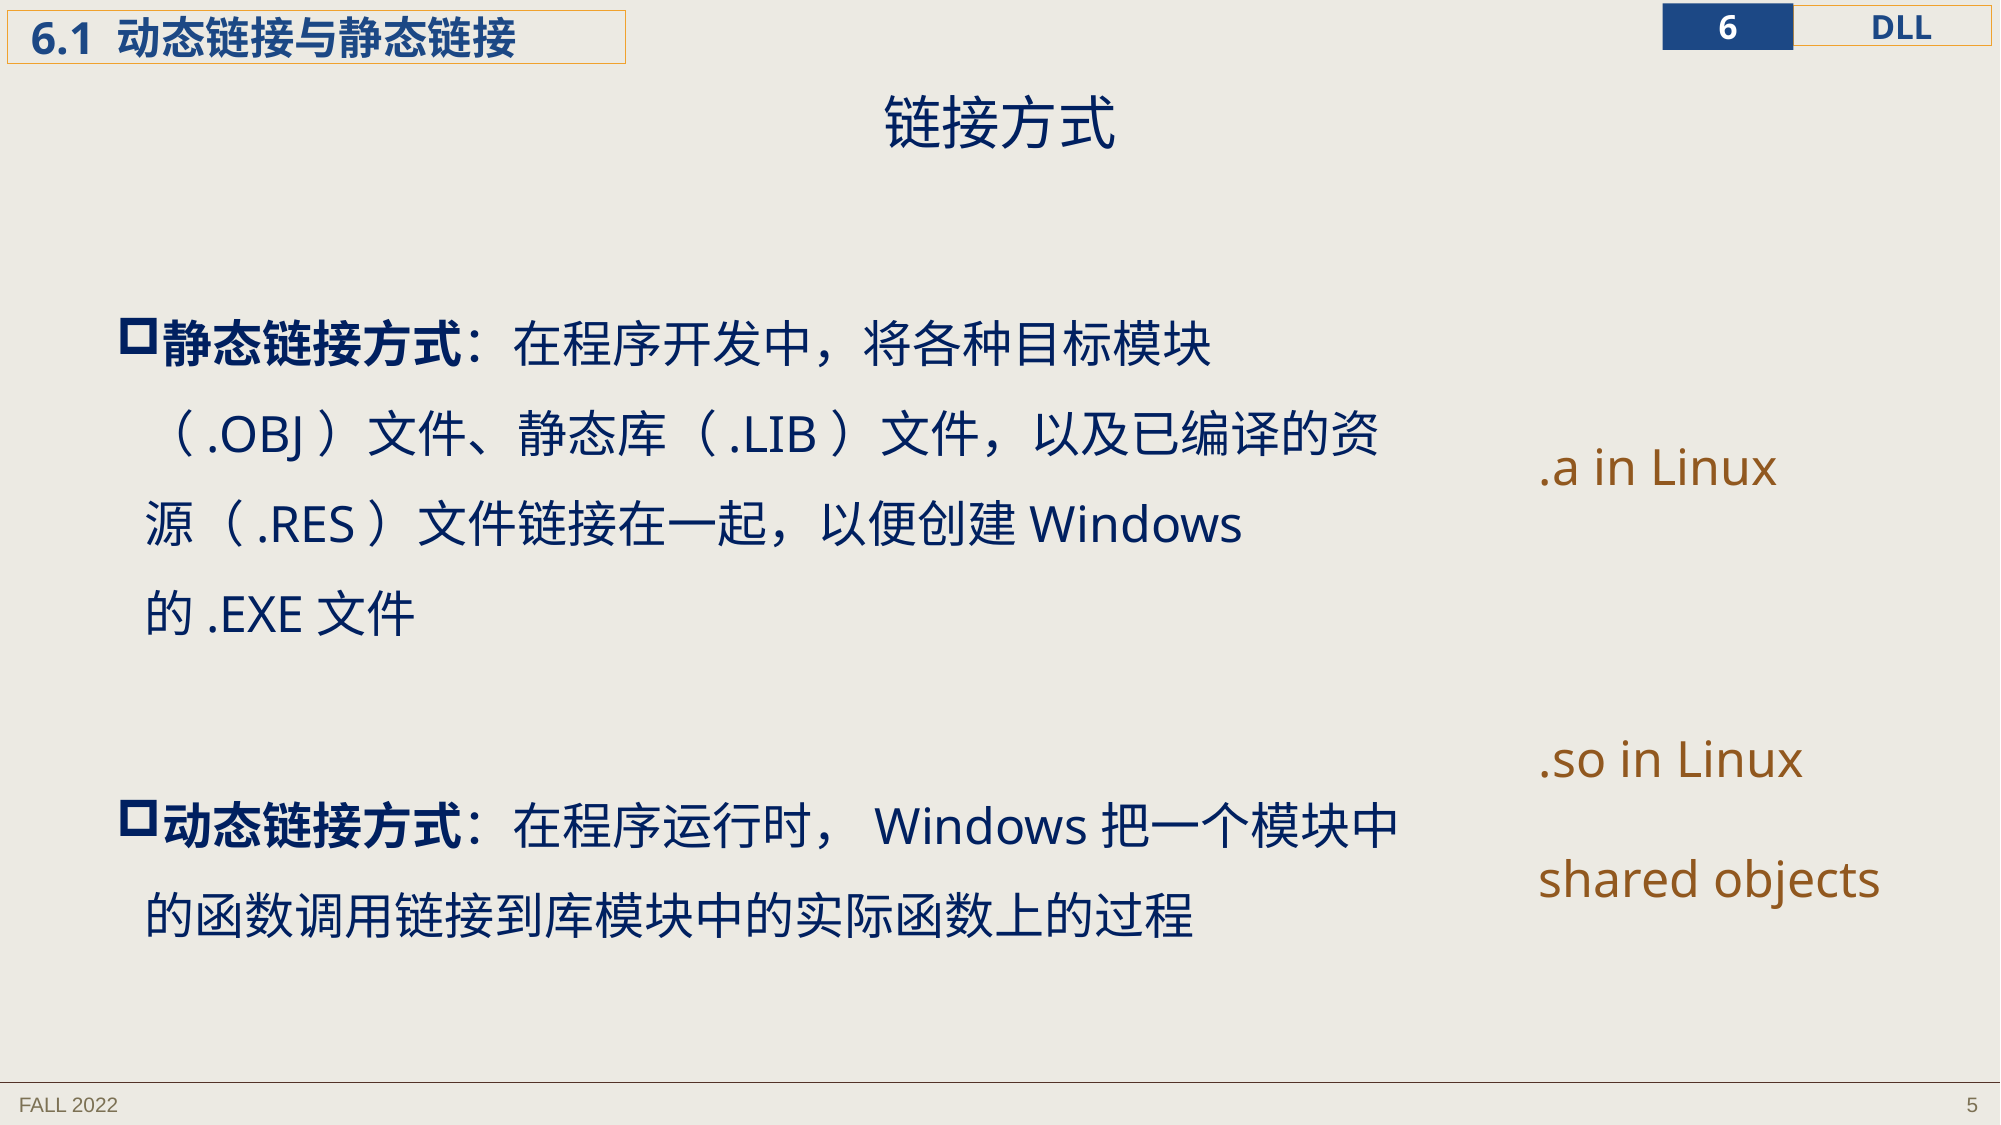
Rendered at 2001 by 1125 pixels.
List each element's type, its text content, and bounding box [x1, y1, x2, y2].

text_box .a in Linux [1524, 427, 1848, 503]
title 链接方式 [137, 59, 1863, 192]
text_box .so in Linux shared objects [1524, 720, 1921, 915]
list 静态链接方式：在程序开发中，将各种目标模块（.OBJ）文件、静态库（.LIB）文件，以及已编译的资源（.RES）文件链接在一起，以便创建Windows的.EXE文件 动态链接方式：在程序运行时，Windows把一个模块中的函数调用链接到库模块中的实际函数上的过程 [104, 277, 1428, 969]
